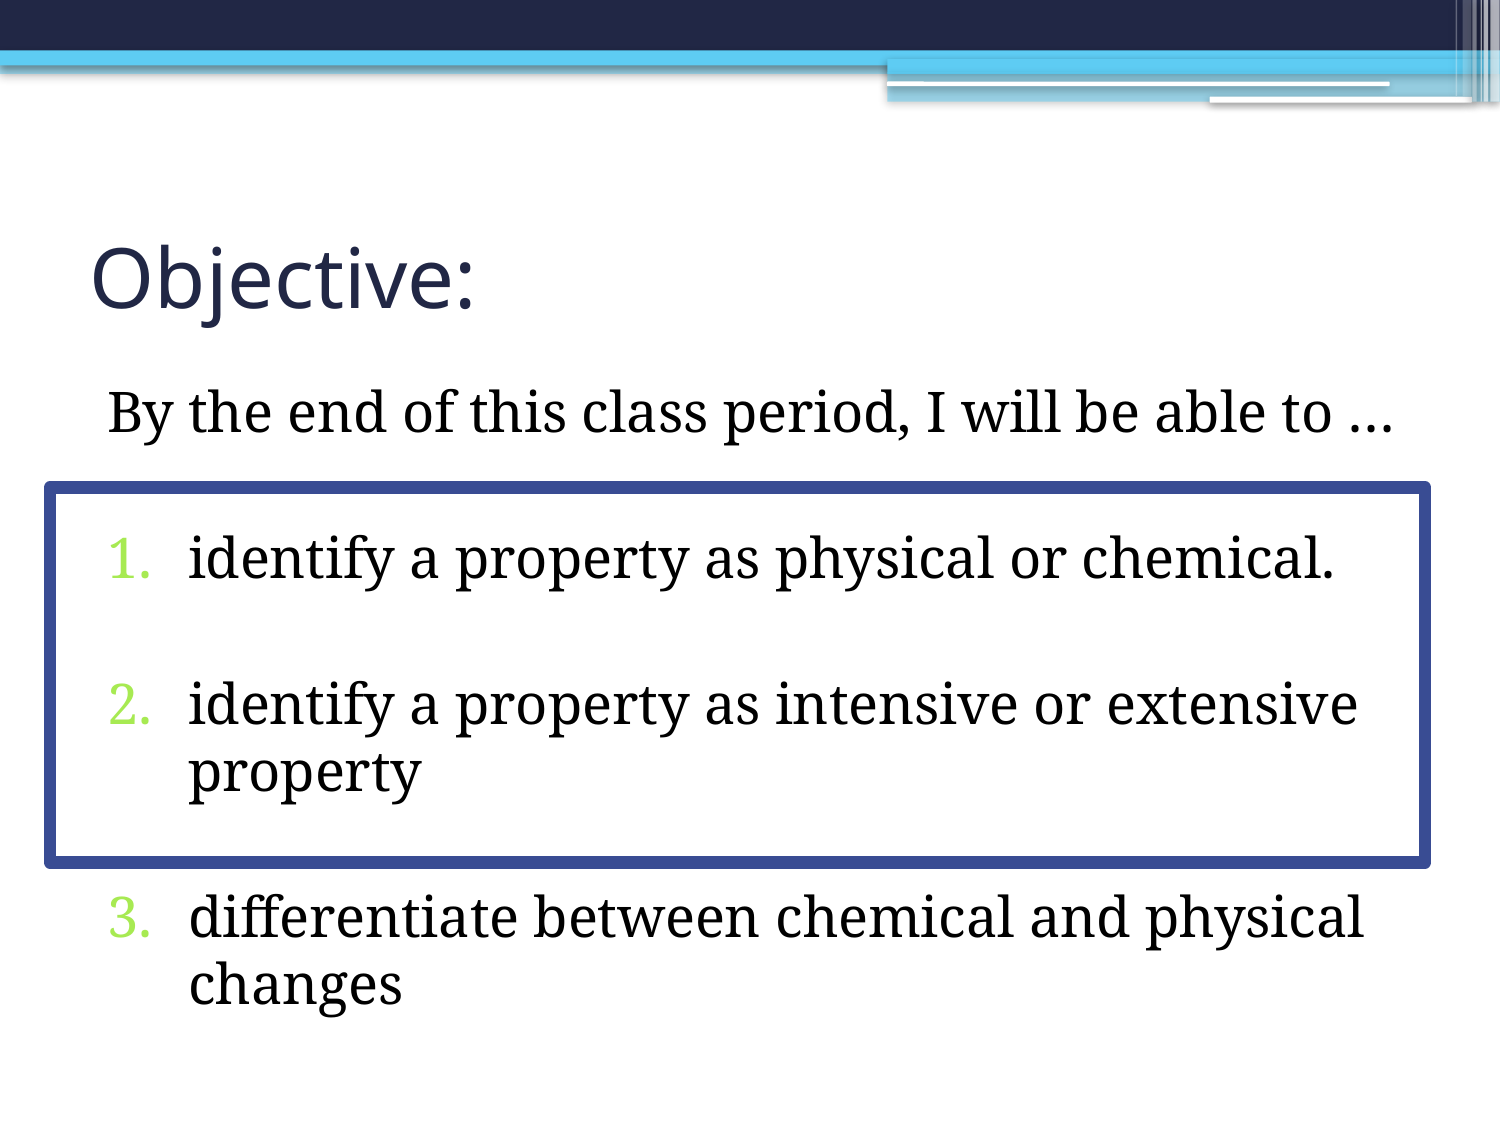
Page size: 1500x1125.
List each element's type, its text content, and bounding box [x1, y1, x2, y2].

title Objective: [75, 187, 1425, 363]
list By the end of this class period, I will be able to … identify a property as physical or chemical. identify a property as intensive or extensive property differentiate between chemical and physical changes [75, 368, 1425, 486]
text_box [48, 486, 1427, 864]
list By the end of this class period, I will be able to … identify a property as physical or chemical. identify a property as intensive or extensive property differentiate between chemical and physical changes [75, 864, 1425, 1079]
